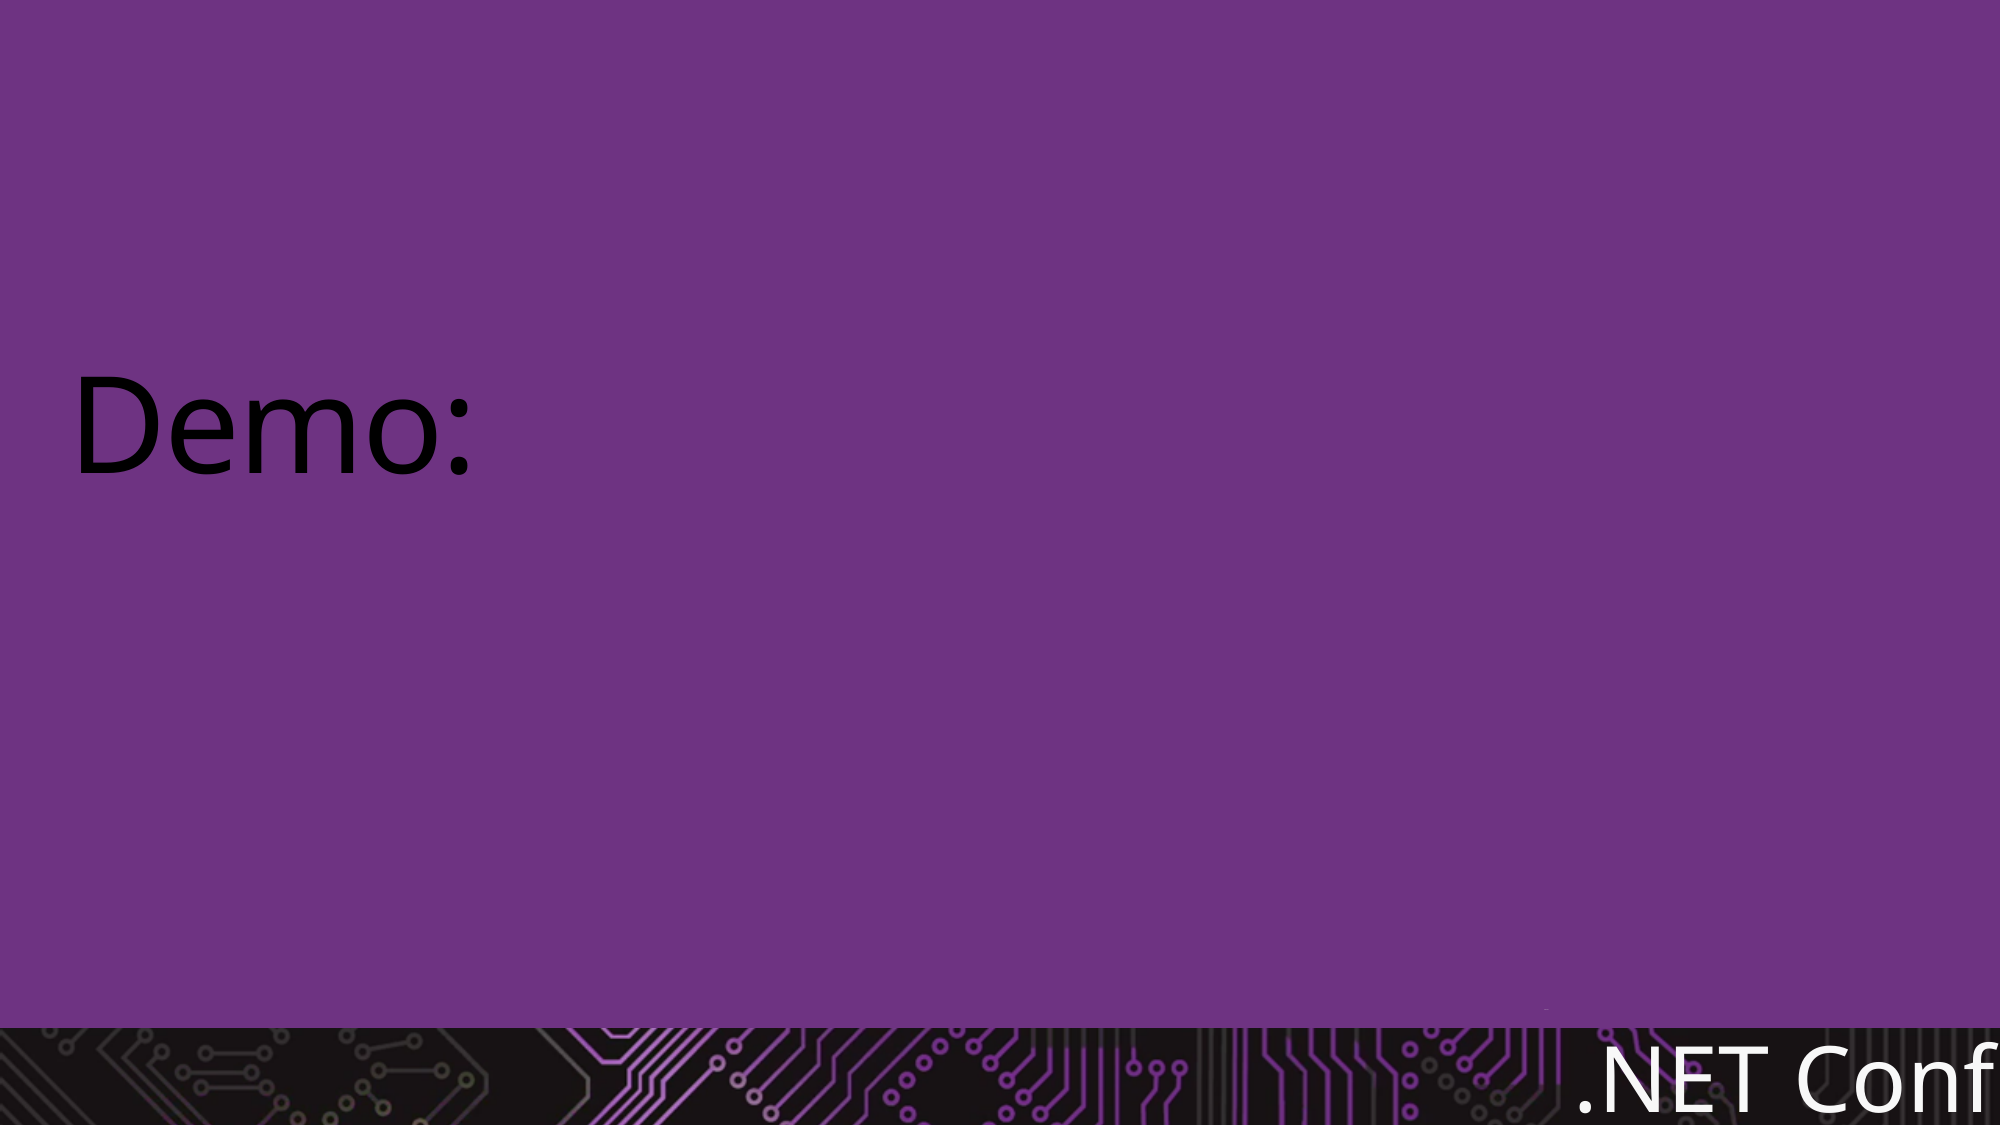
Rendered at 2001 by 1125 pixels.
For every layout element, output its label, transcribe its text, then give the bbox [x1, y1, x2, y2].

title Demo: [44, 341, 1662, 519]
picture [0, 1028, 2000, 1125]
